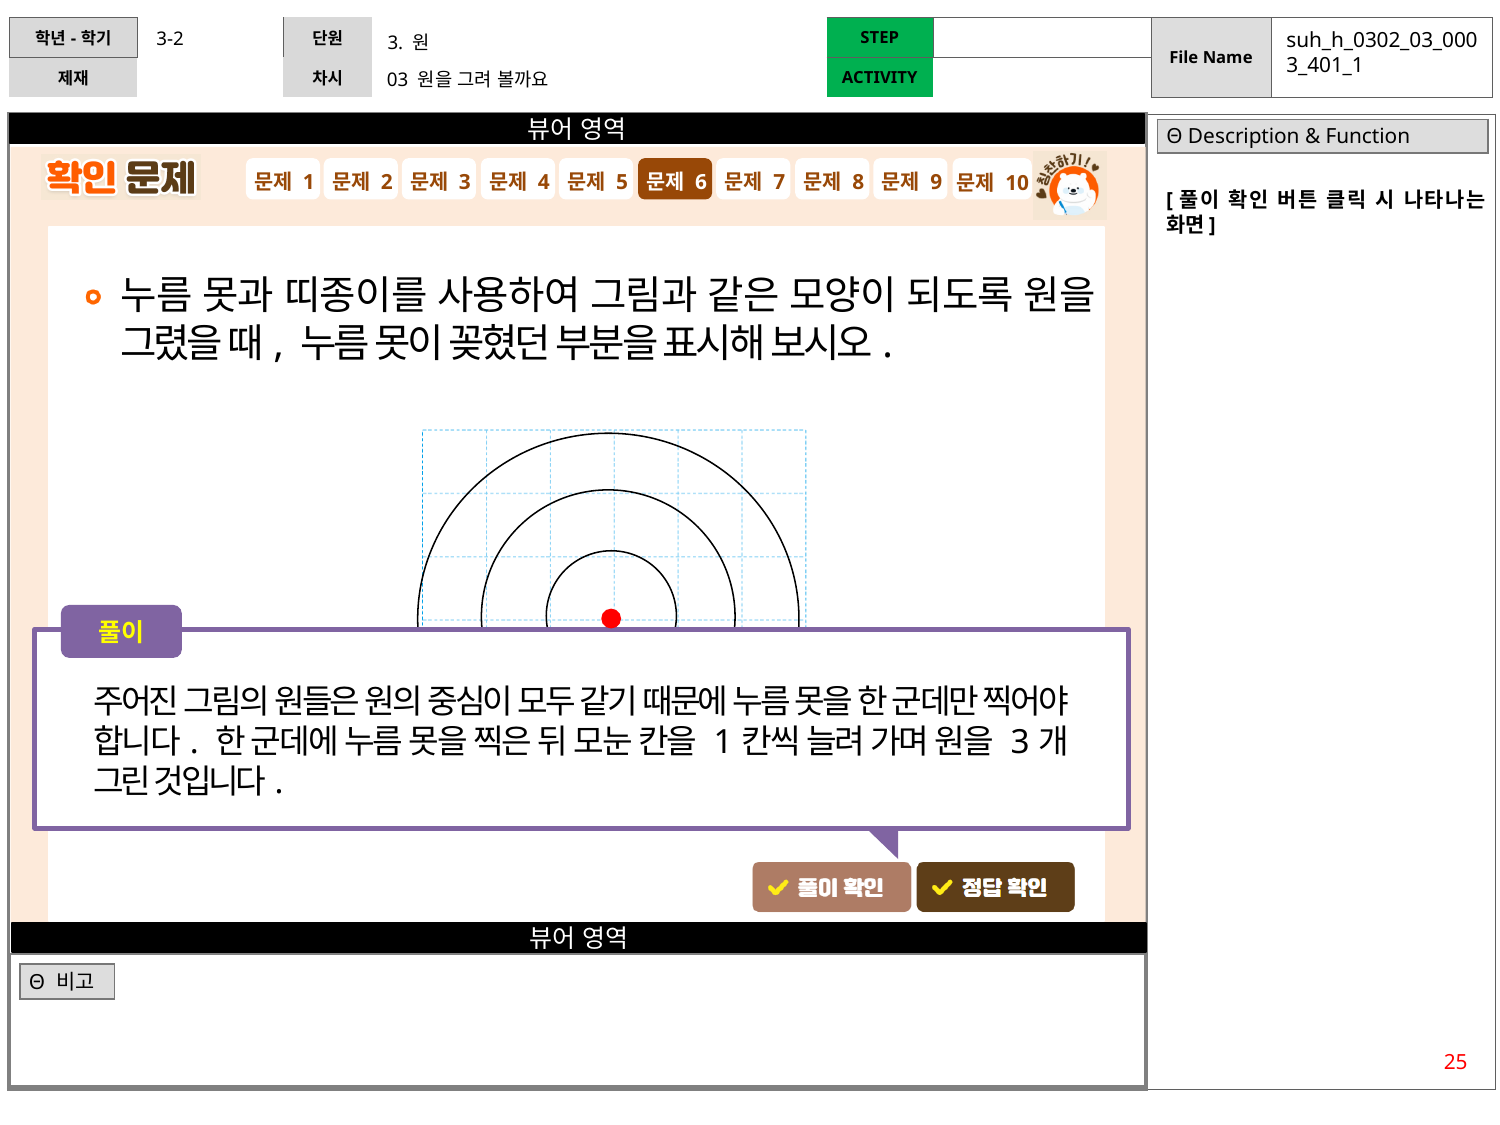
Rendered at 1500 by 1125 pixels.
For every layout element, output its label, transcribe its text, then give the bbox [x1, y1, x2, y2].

picture [82, 285, 103, 307]
text_box suh_h_0302_03_0003_401_1 [1271, 18, 1500, 84]
picture [1033, 151, 1107, 220]
picture [915, 860, 1078, 913]
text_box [239, 148, 1052, 200]
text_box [417, 432, 800, 603]
picture [749, 860, 912, 914]
text_box [풀이 확인 버튼 클릭 시 나타나는 화면] [1151, 179, 1500, 344]
text_box 3. 원 [372, 23, 828, 48]
text_box 누름 못과 띠종이를 사용하여 그림과 같은 모양이 되도록 원을 그렸을 때, 누름 못이 꽂혔던 부분을 표시해 보시오. [105, 263, 1109, 373]
table_header Θ Description & Function [1158, 120, 1487, 152]
text_box 03 원을 그려 볼까요 [372, 60, 821, 96]
picture [41, 154, 201, 200]
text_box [34, 604, 1129, 860]
text_box 3-2 [141, 18, 284, 55]
picture [404, 391, 830, 604]
